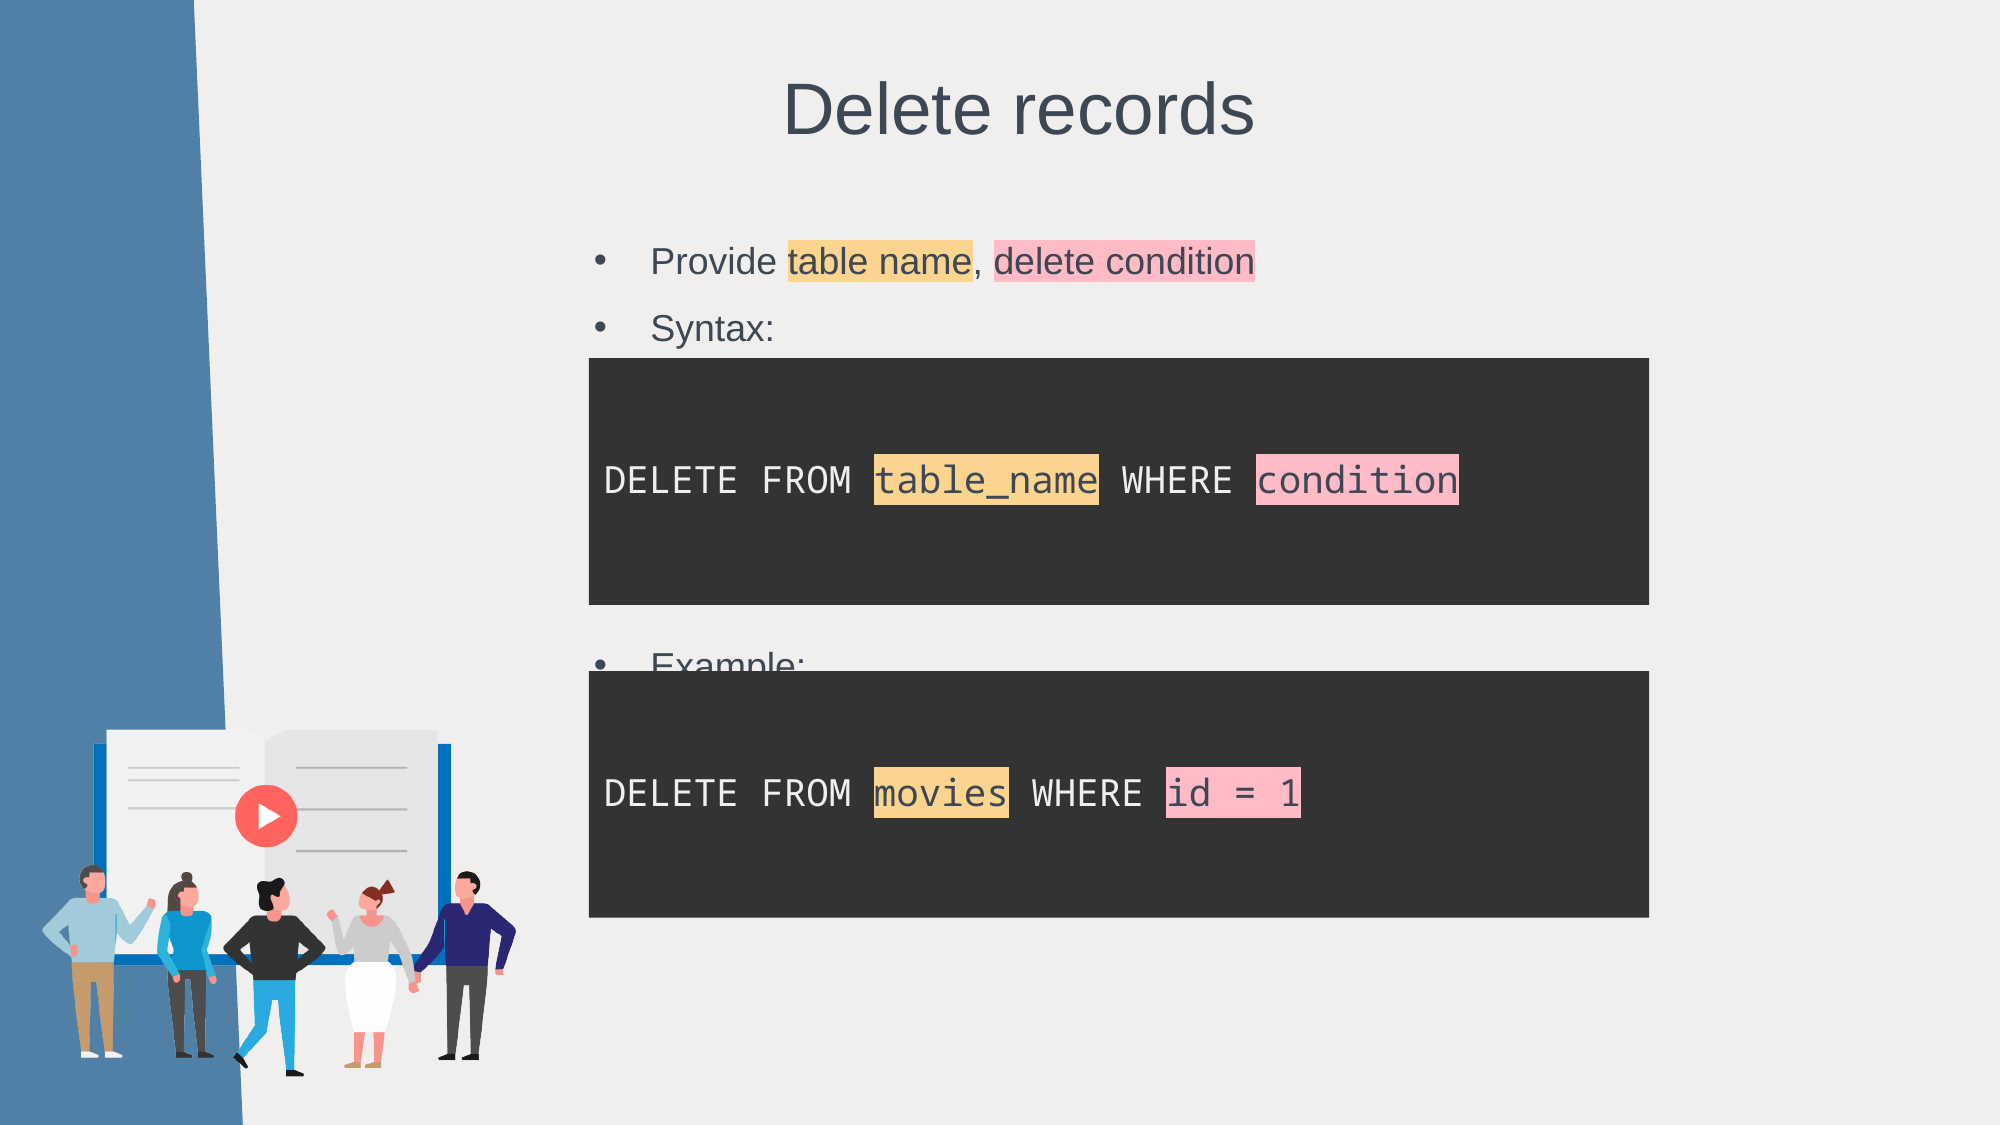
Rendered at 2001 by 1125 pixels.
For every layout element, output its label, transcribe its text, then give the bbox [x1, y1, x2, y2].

text_box [0, 0, 223, 1125]
list Provide table name, delete condition Syntax: Example: [560, 206, 1678, 1011]
text_box DELETE FROM movies WHERE id = 1 [588, 671, 1650, 918]
picture [38, 662, 520, 1125]
text_box DELETE FROM table_name WHERE condition [588, 358, 1650, 605]
text_box Delete records [175, 23, 1863, 198]
